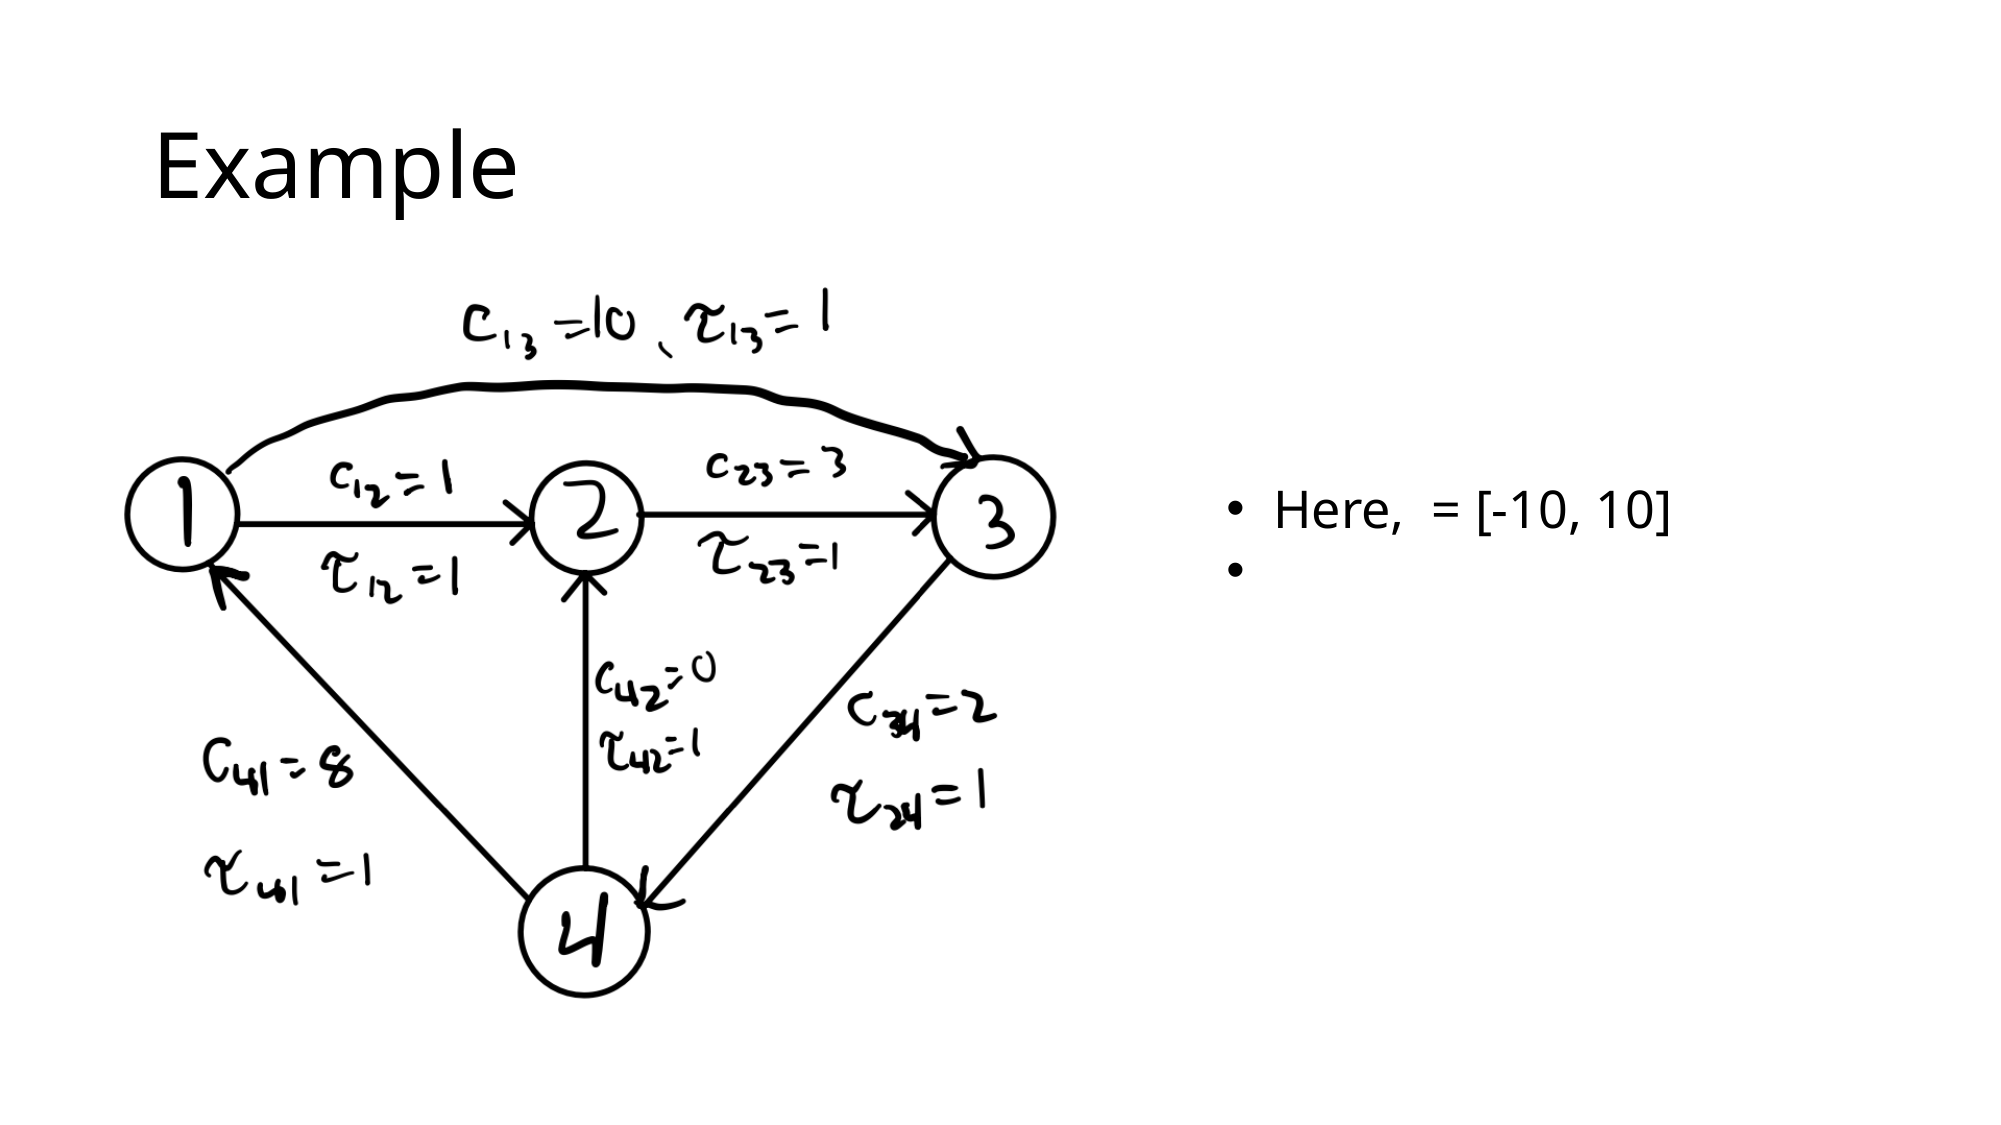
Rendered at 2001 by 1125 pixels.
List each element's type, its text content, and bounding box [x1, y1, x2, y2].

title Example [137, 59, 1863, 278]
picture [94, 234, 1090, 1030]
